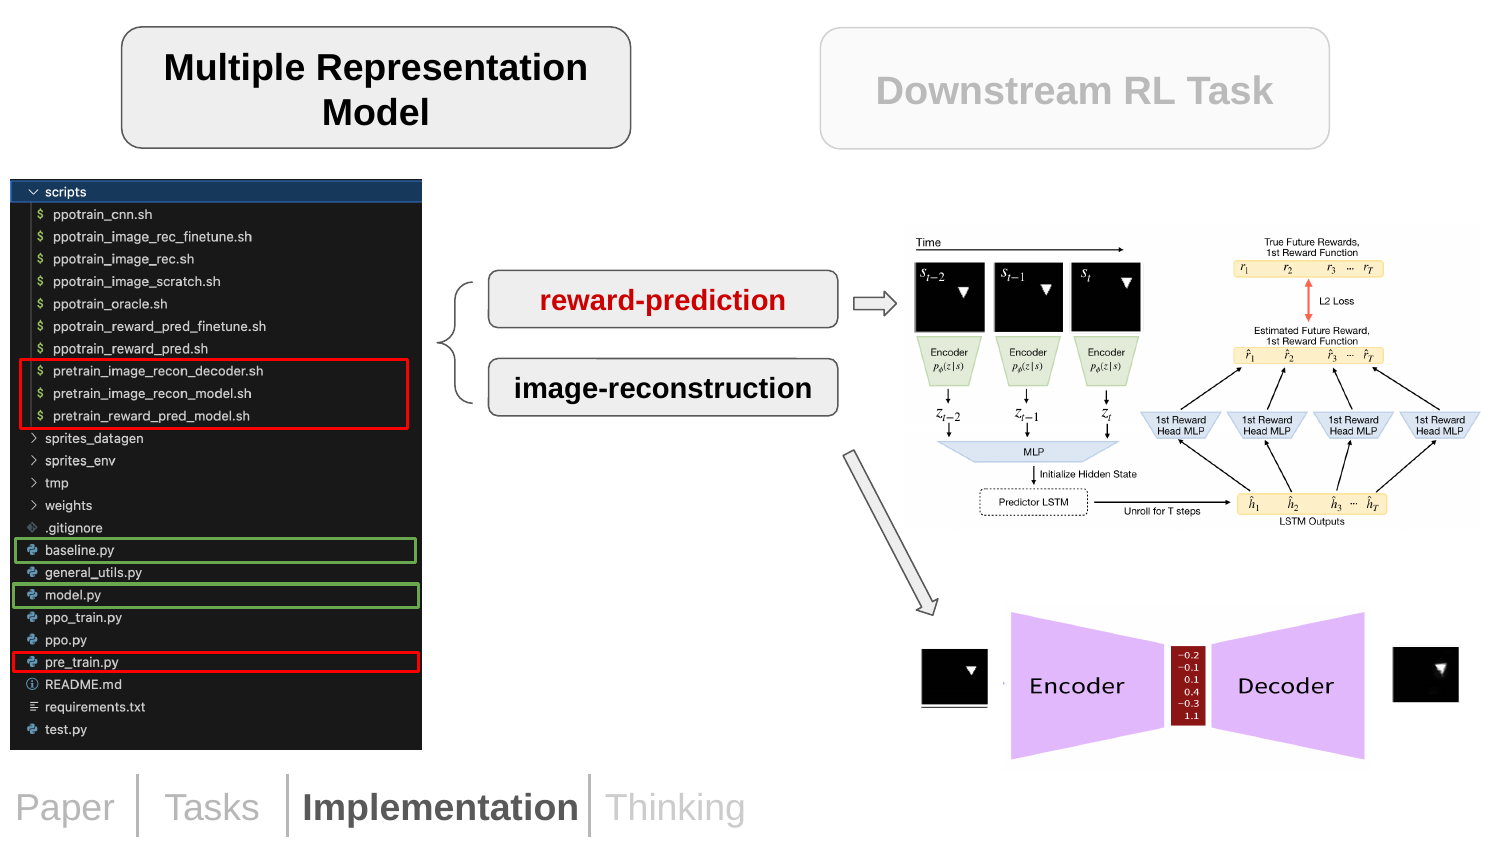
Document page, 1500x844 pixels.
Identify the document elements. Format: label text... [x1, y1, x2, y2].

text_box Paper [0, 767, 149, 843]
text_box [10, 178, 422, 750]
text_box Tasks [149, 767, 287, 843]
text_box Thinking [589, 767, 916, 843]
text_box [918, 601, 1461, 773]
text_box reward-prediction [488, 270, 838, 328]
picture [896, 218, 1482, 533]
text_box [853, 291, 891, 316]
picture [789, 10, 1375, 181]
text_box [843, 449, 932, 601]
text_box Implementation [287, 767, 589, 843]
text_box [437, 282, 473, 404]
text_box Multiple Representation Model [121, 26, 631, 149]
text_box image-reconstruction [488, 358, 838, 416]
